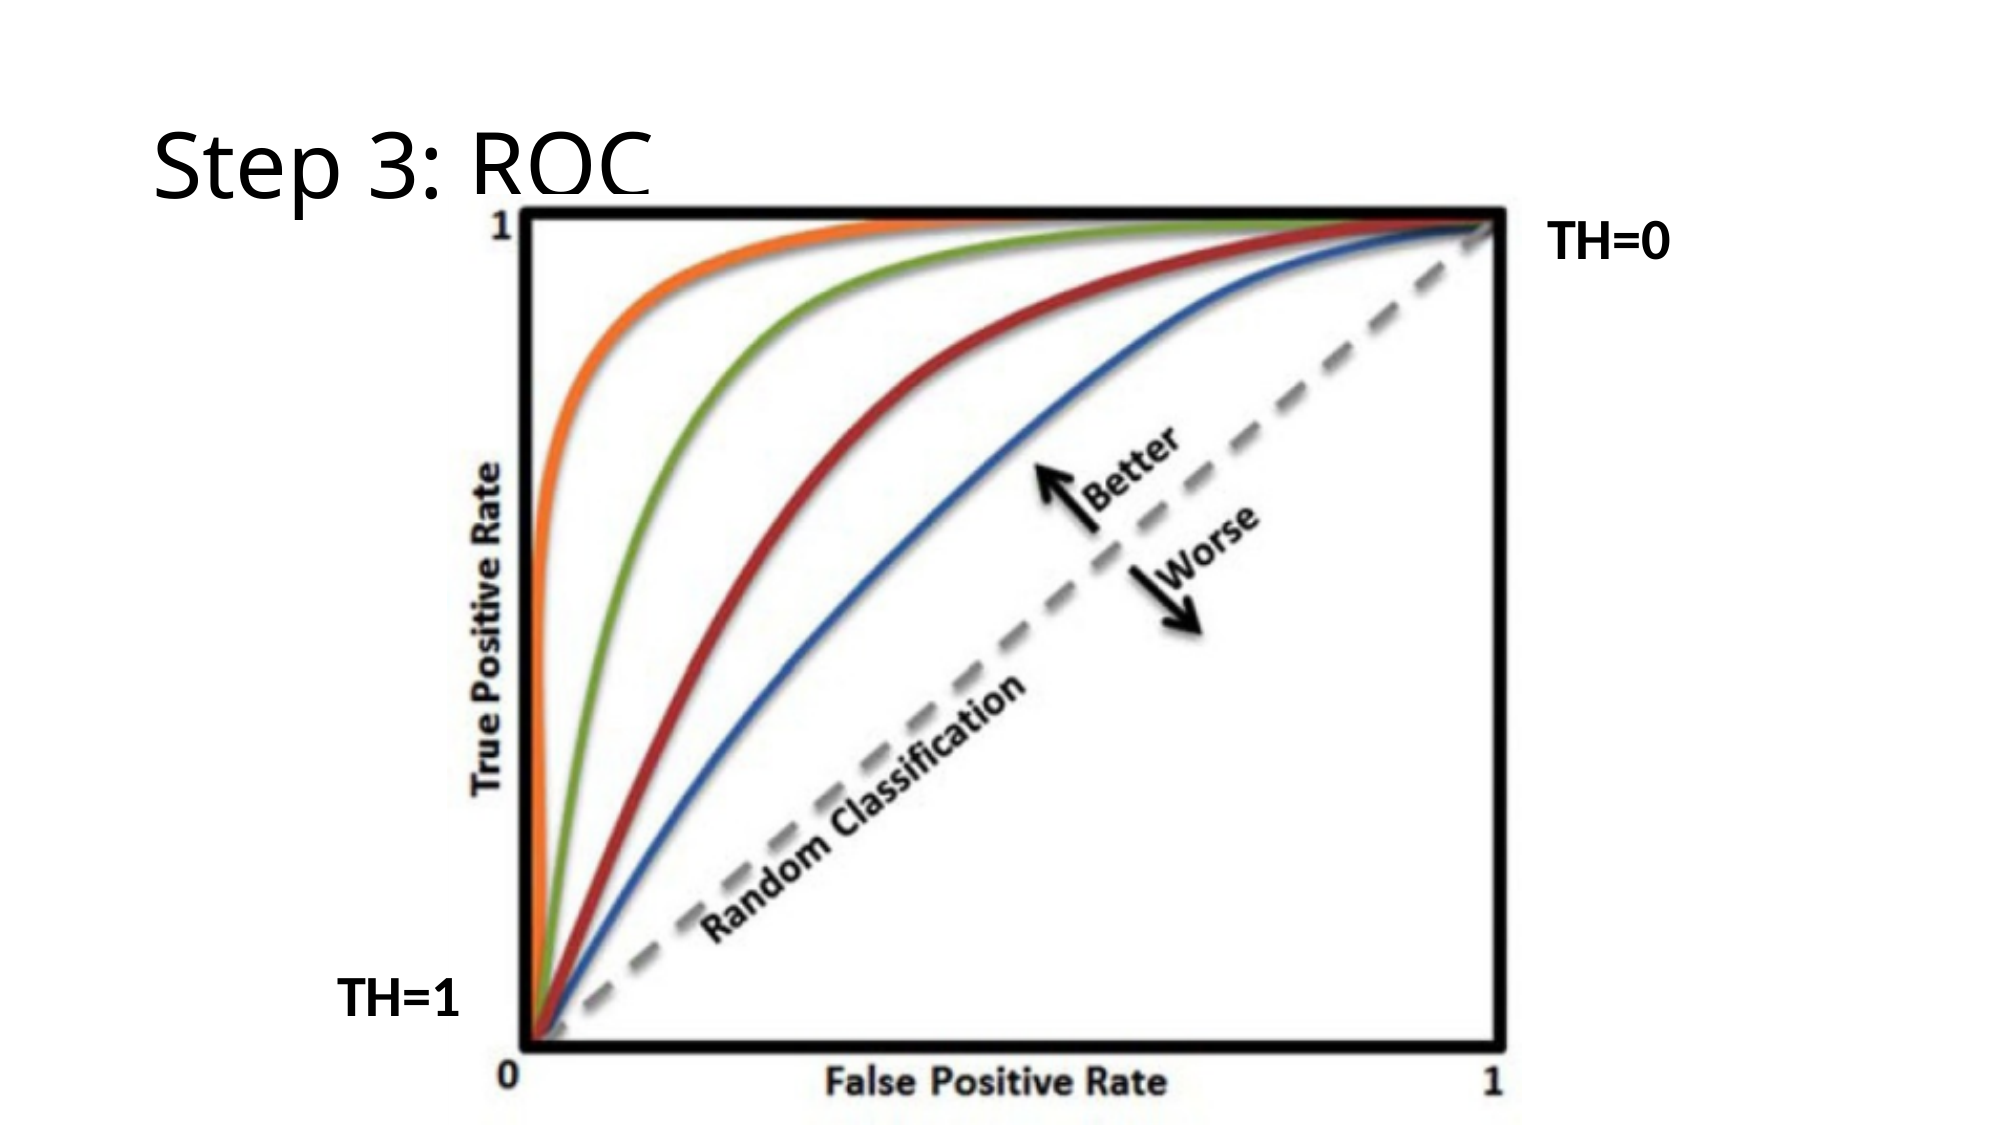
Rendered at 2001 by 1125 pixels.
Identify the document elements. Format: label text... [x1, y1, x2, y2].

title Step 3: ROC [137, 59, 1863, 278]
text_box TH=1 [322, 950, 447, 1036]
picture [447, 194, 1522, 1125]
text_box TH=0 [1532, 194, 1711, 279]
